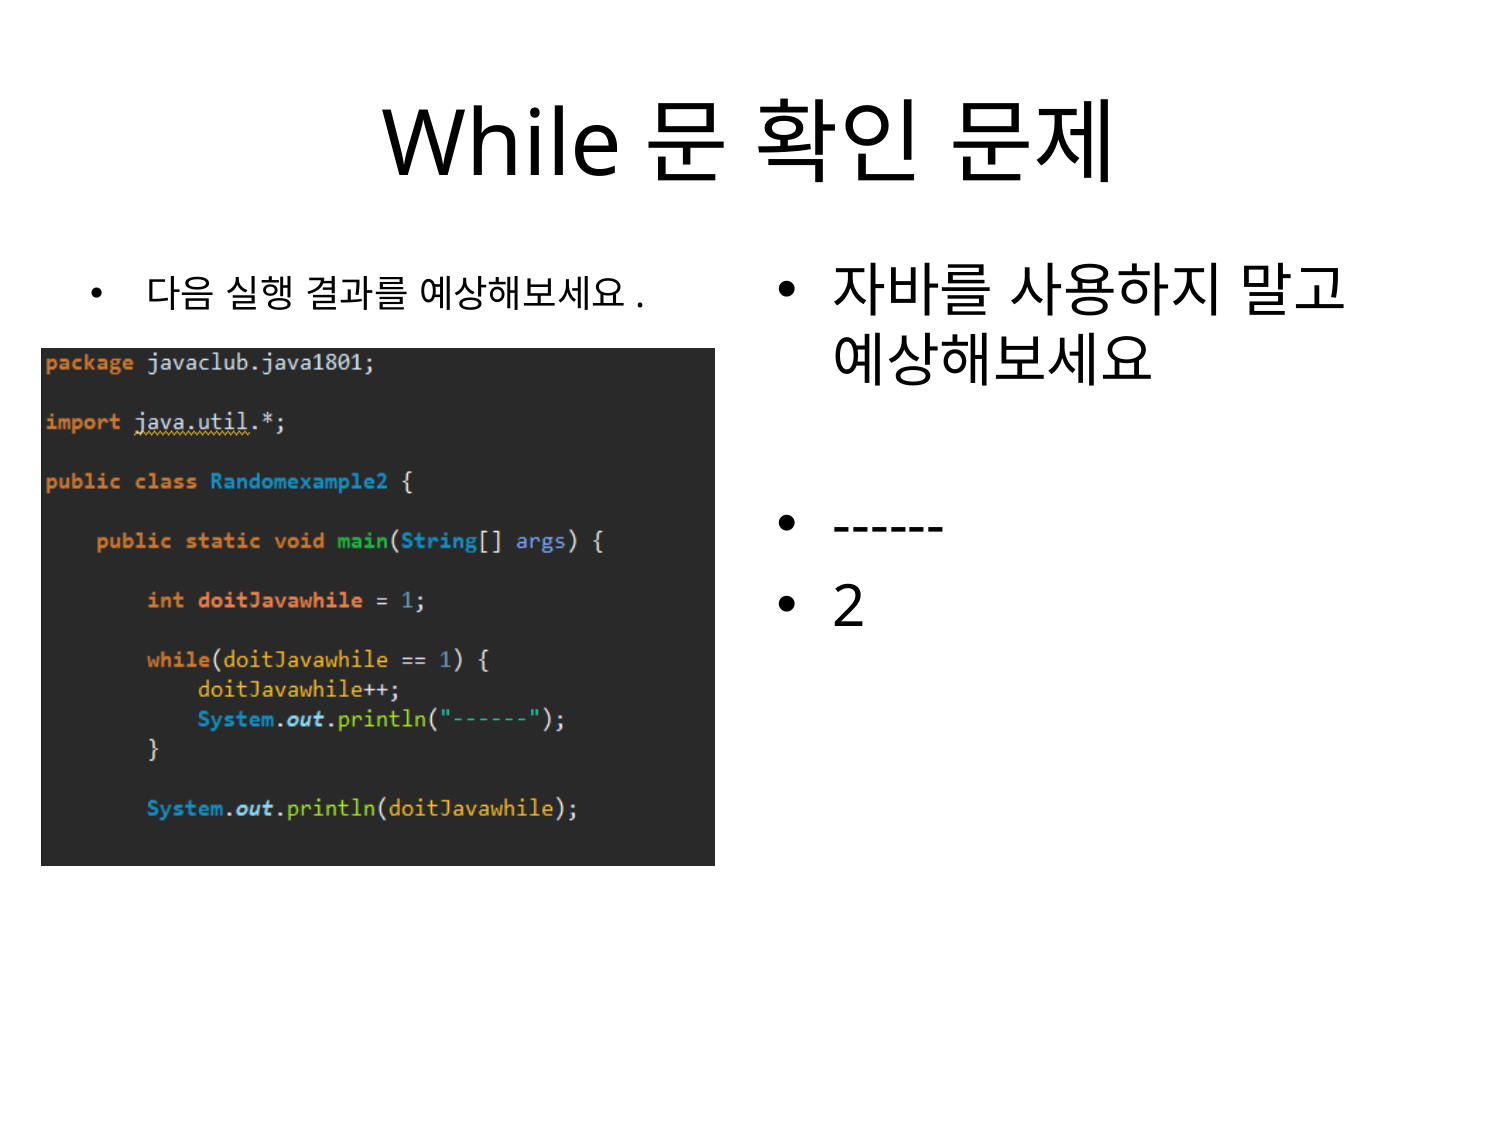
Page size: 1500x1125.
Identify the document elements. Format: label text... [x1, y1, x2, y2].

title While문 확인 문제 [75, 45, 1425, 233]
list 자바를 사용하지 말고 예상해보세요 ------ 2 [761, 246, 1425, 989]
picture [40, 348, 716, 867]
list 다음 실행 결과를 예상해보세요. [75, 262, 738, 375]
